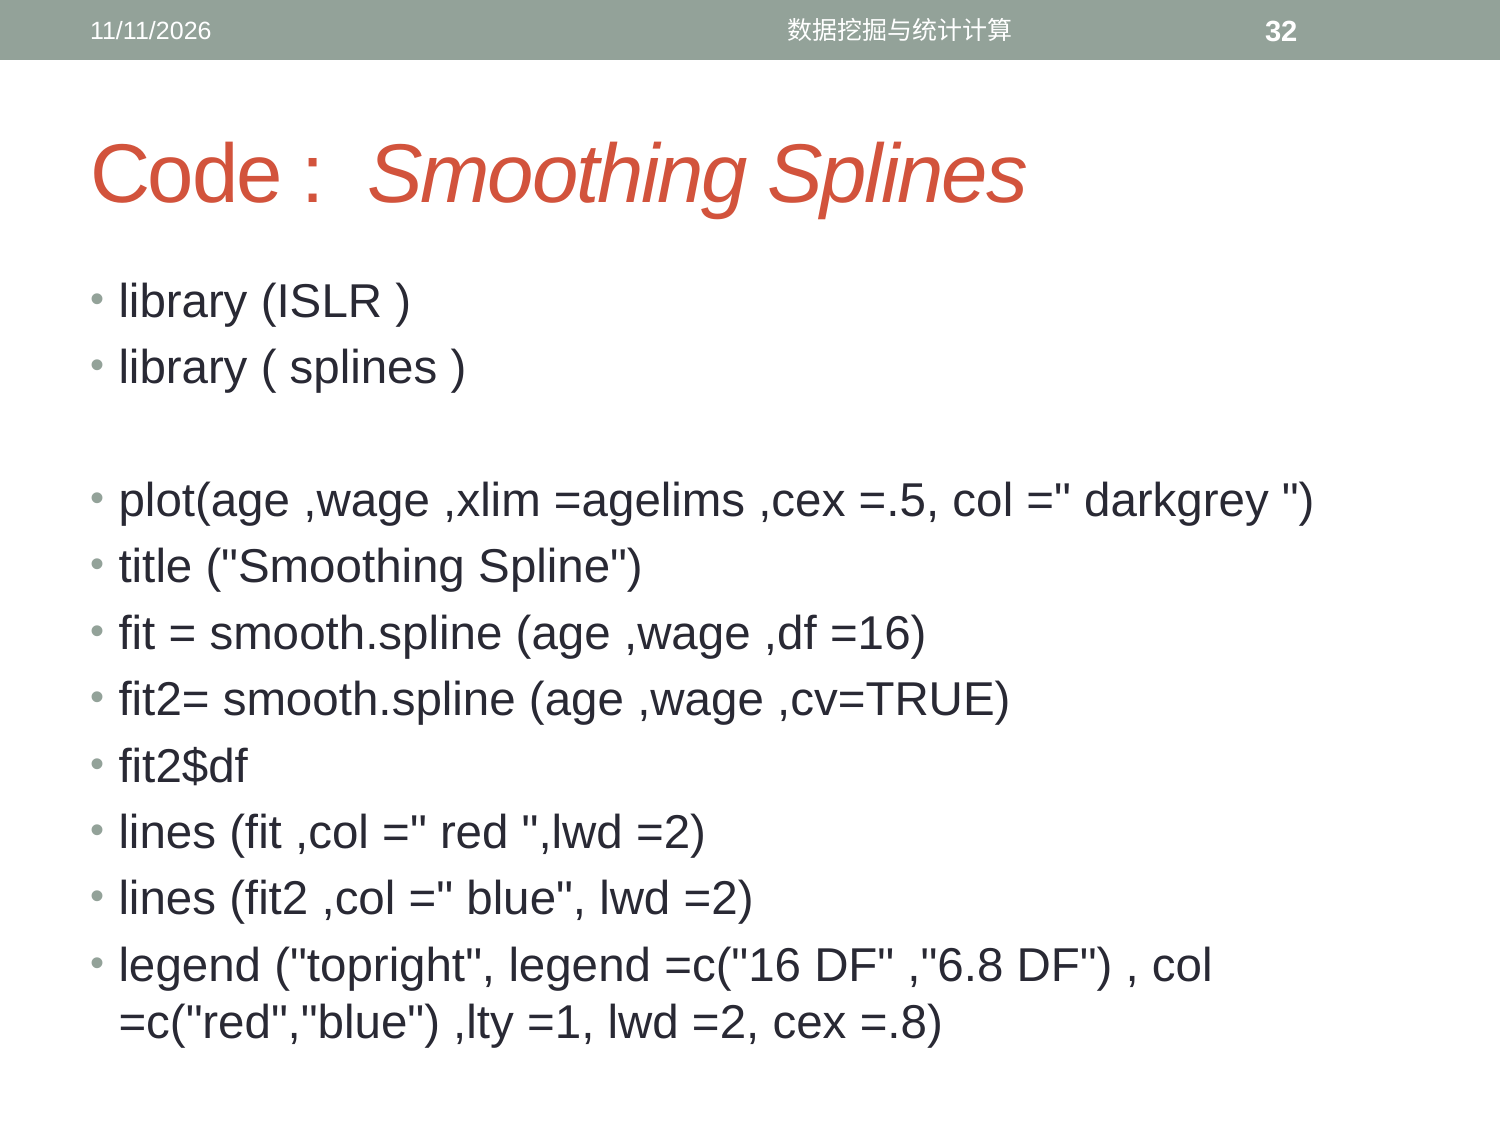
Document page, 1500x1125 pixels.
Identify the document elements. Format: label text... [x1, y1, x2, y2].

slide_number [75, 3, 550, 57]
list library (ISLR ) library ( splines ) plot(age ,wage ,xlim =agelims ,cex =.5, col =" darkgrey ") title ("Smoothing Spline") fit = smooth.spline (age ,wage ,df =16) fit2= smooth.spline (age ,wage ,cv=TRUE) fit2$df lines (fit ,col =" red ",lwd =2) lines (fit2 ,col =" blue", lwd =2) legend ("topright", legend =c("16 DF" ,"6.8 DF") , col =c("red","blue") ,lty =1, lwd =2, cex =.8) [75, 262, 1425, 1063]
title Code : Smoothing Splines [75, 87, 1425, 250]
footer 数据挖掘与统计计算 [562, 3, 1238, 57]
slide_number 32 [1250, 3, 1425, 57]
